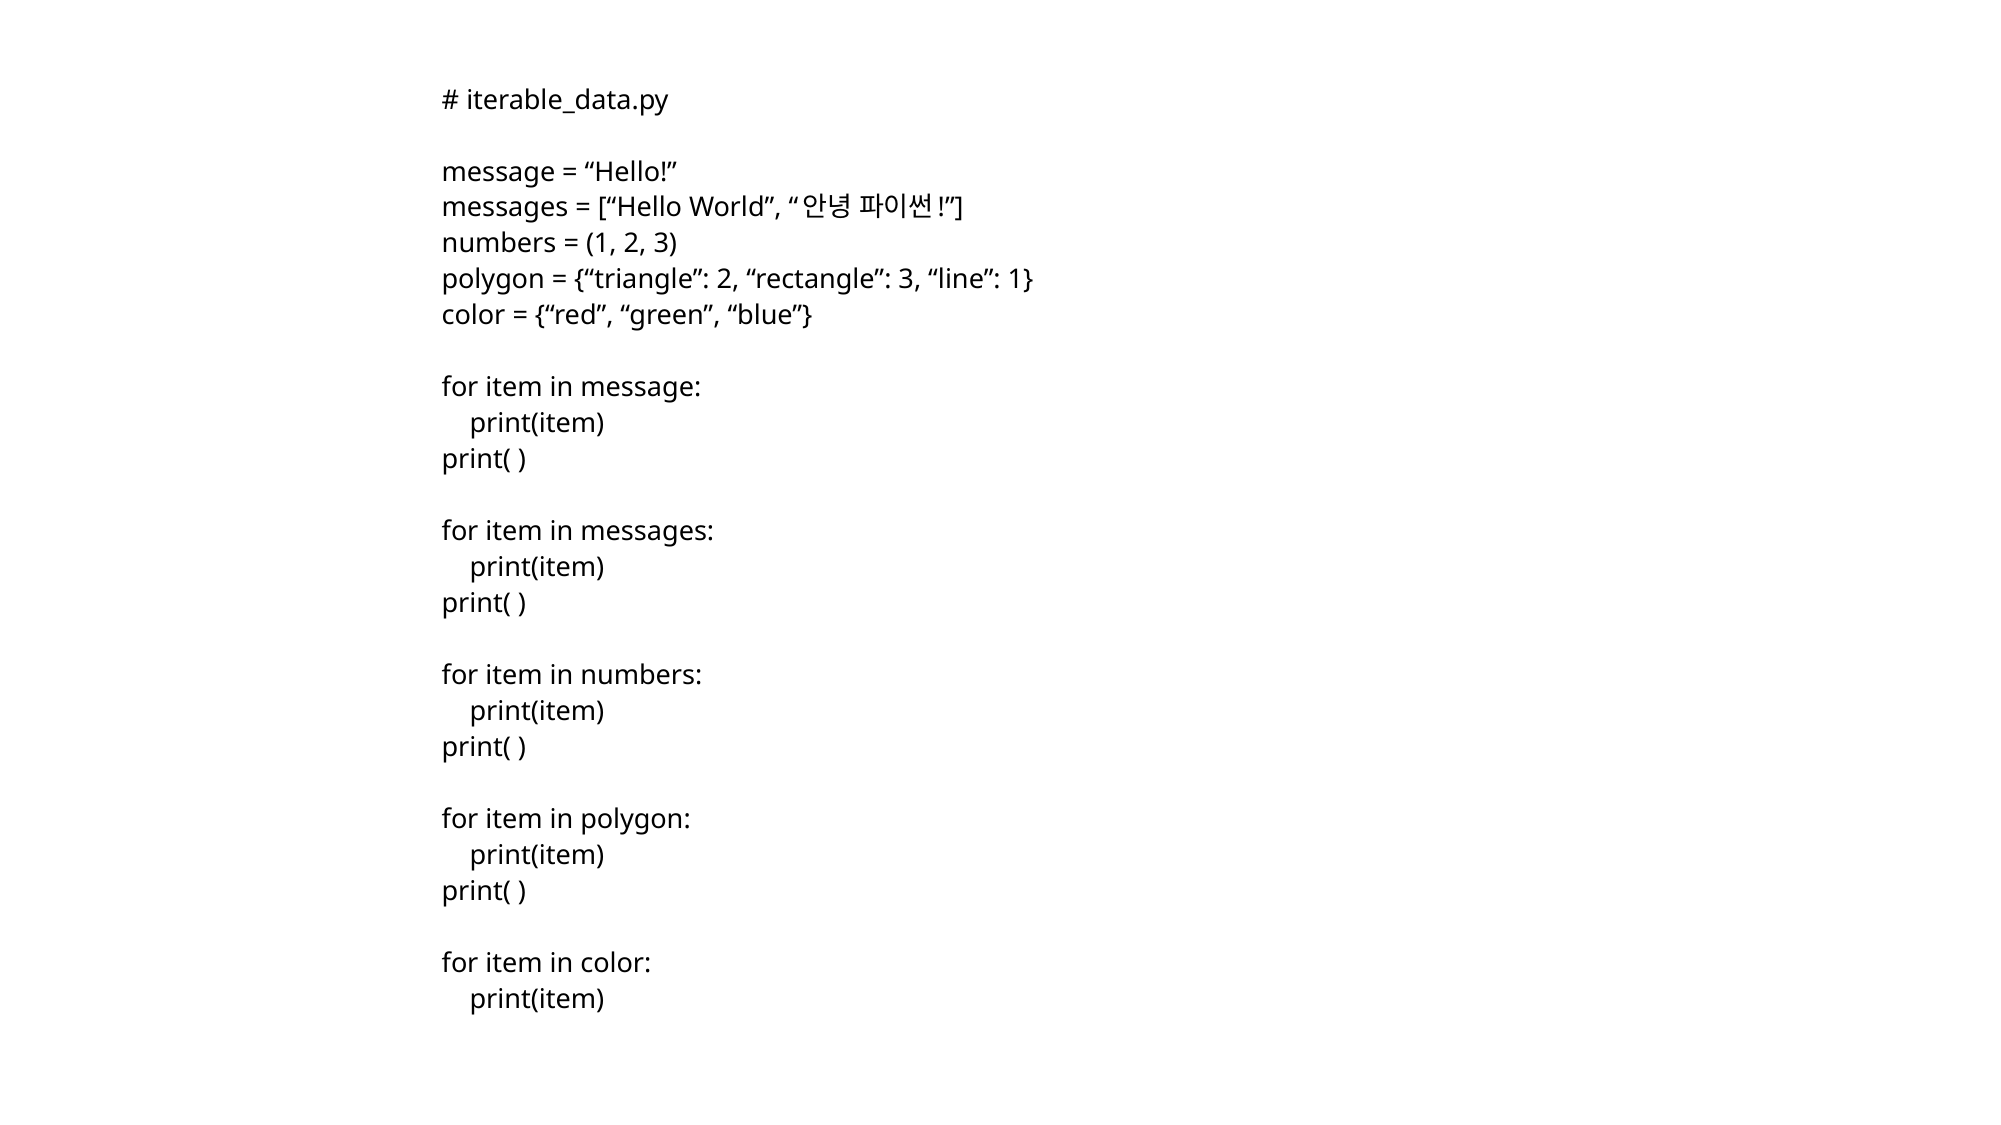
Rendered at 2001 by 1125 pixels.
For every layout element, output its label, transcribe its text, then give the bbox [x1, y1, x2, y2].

list # iterable_data.py message = “Hello!” messages = [“Hello World”, “안녕 파이썬!”] numbers = (1, 2, 3) polygon = {“triangle”: 2, “rectangle”: 3, “line”: 1} color = {“red”, “green”, “blue”} for item in message: print(item) print( ) for item in messages: print(item) print( ) for item in numbers: print(item) print( ) for item in polygon: print(item) print( ) for item in color: print(item) [324, 78, 1675, 1035]
